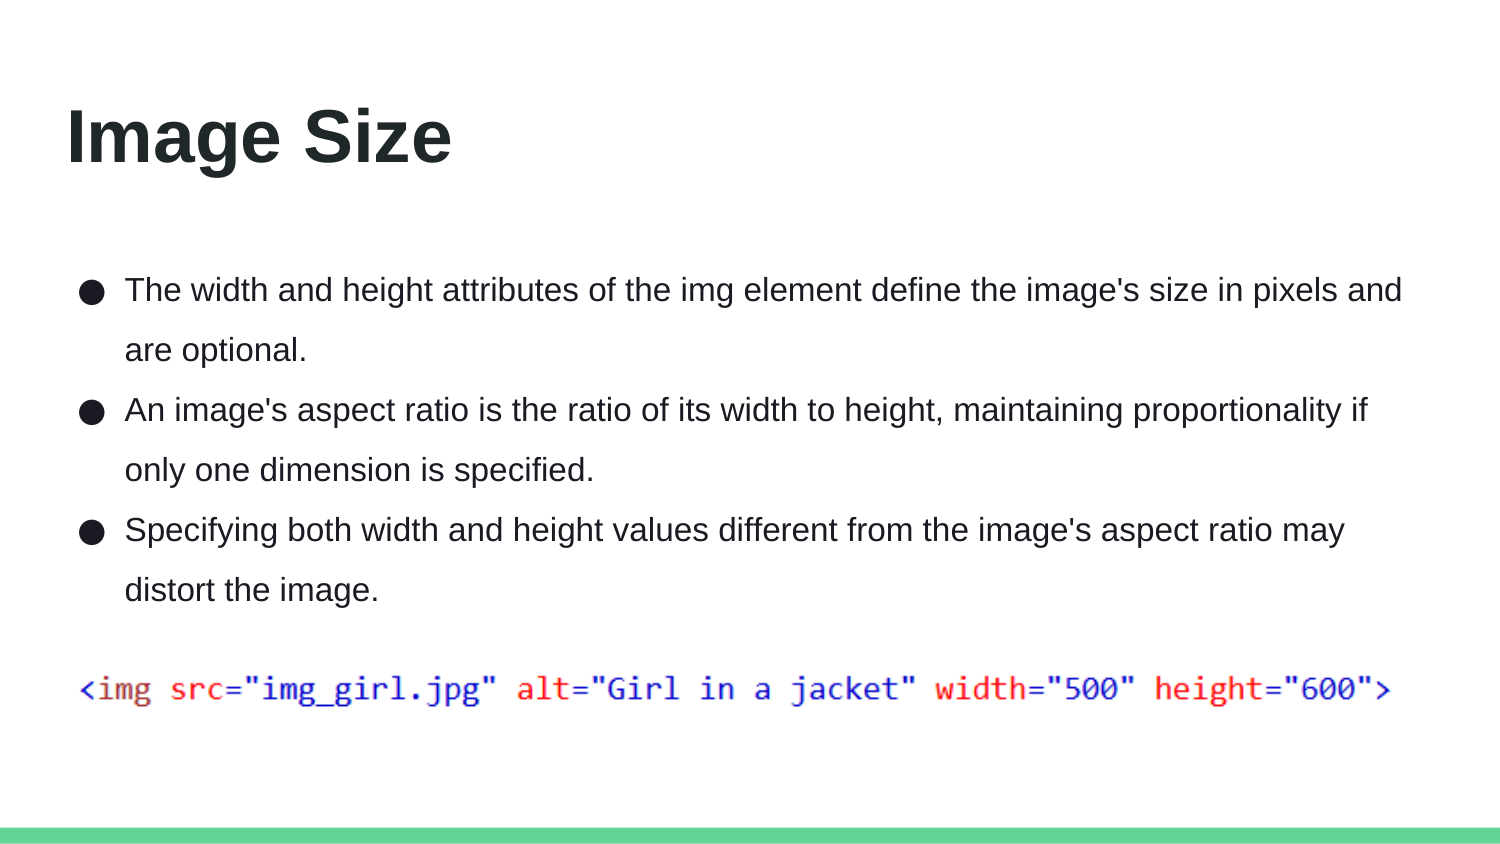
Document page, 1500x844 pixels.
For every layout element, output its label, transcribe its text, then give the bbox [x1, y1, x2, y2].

list The width and height attributes of the img element define the image's size in pixels and are optional. An image's aspect ratio is the ratio of its width to height, maintaining proportionality if only one dimension is specified. Specifying both width and height values different from the image's aspect ratio may distort the image. [62, 193, 1438, 684]
picture [62, 646, 1417, 731]
title Image Size [51, 72, 1449, 167]
